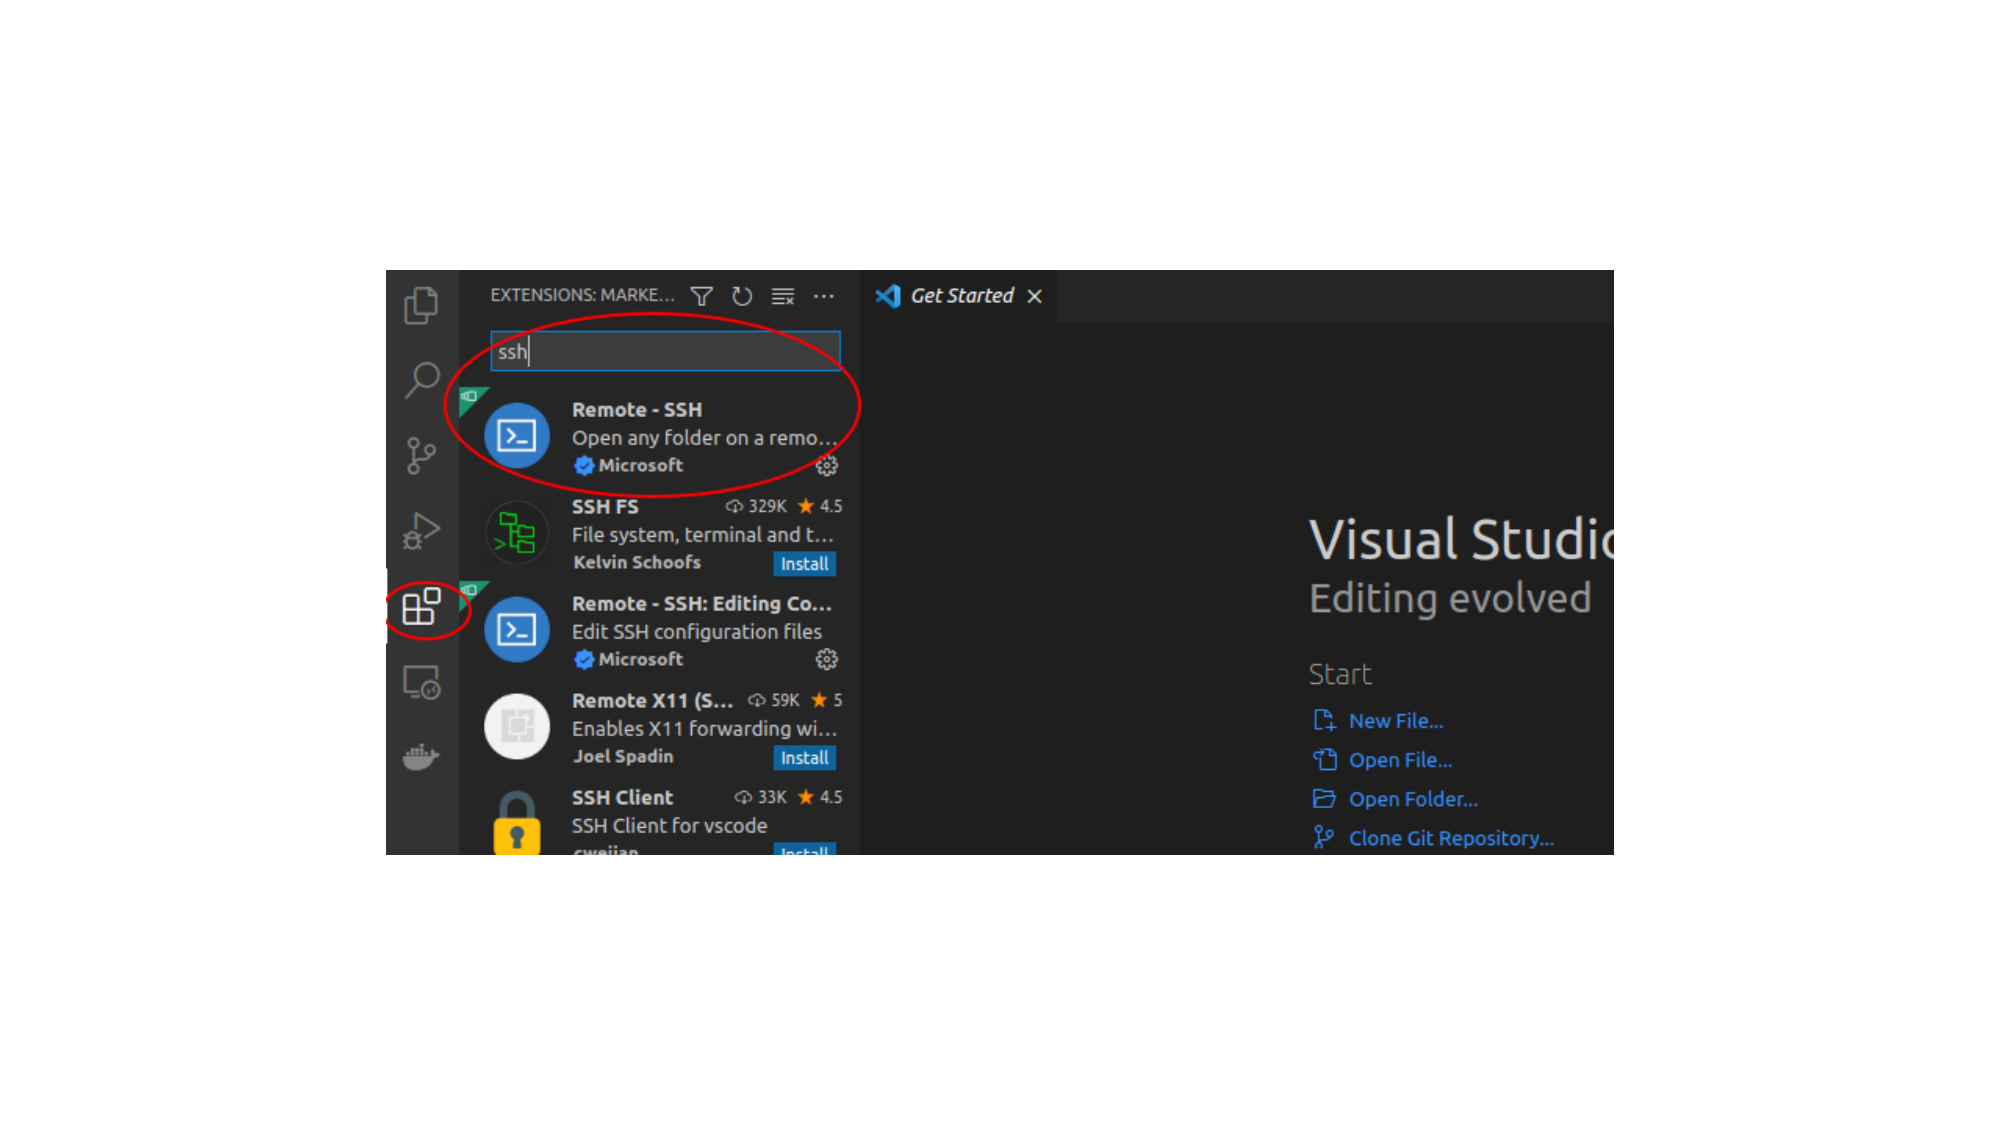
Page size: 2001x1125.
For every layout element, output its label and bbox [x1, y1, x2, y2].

picture [386, 270, 1614, 855]
